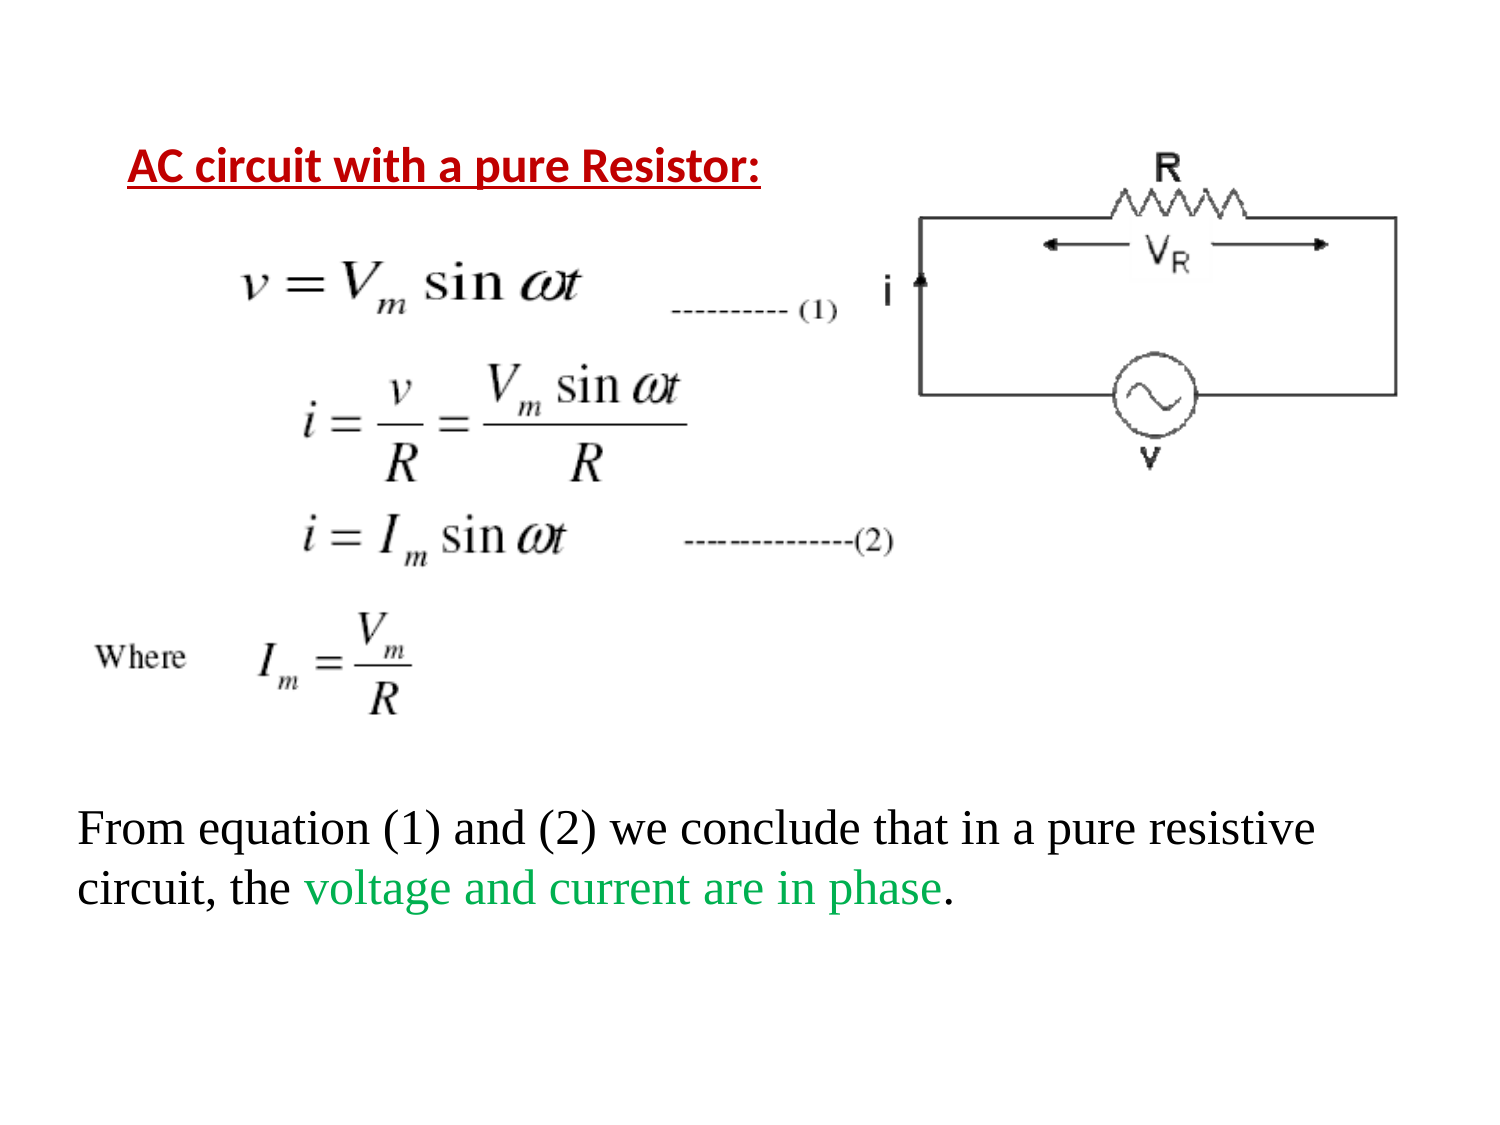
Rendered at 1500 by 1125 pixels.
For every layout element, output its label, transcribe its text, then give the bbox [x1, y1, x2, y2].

text_box AC circuit with a pure Resistor: [112, 124, 836, 200]
text_box From equation (1) and (2) we conclude that in a pure resistive circuit, the voltage and current are in phase. [62, 787, 1400, 923]
picture [62, 124, 1454, 738]
